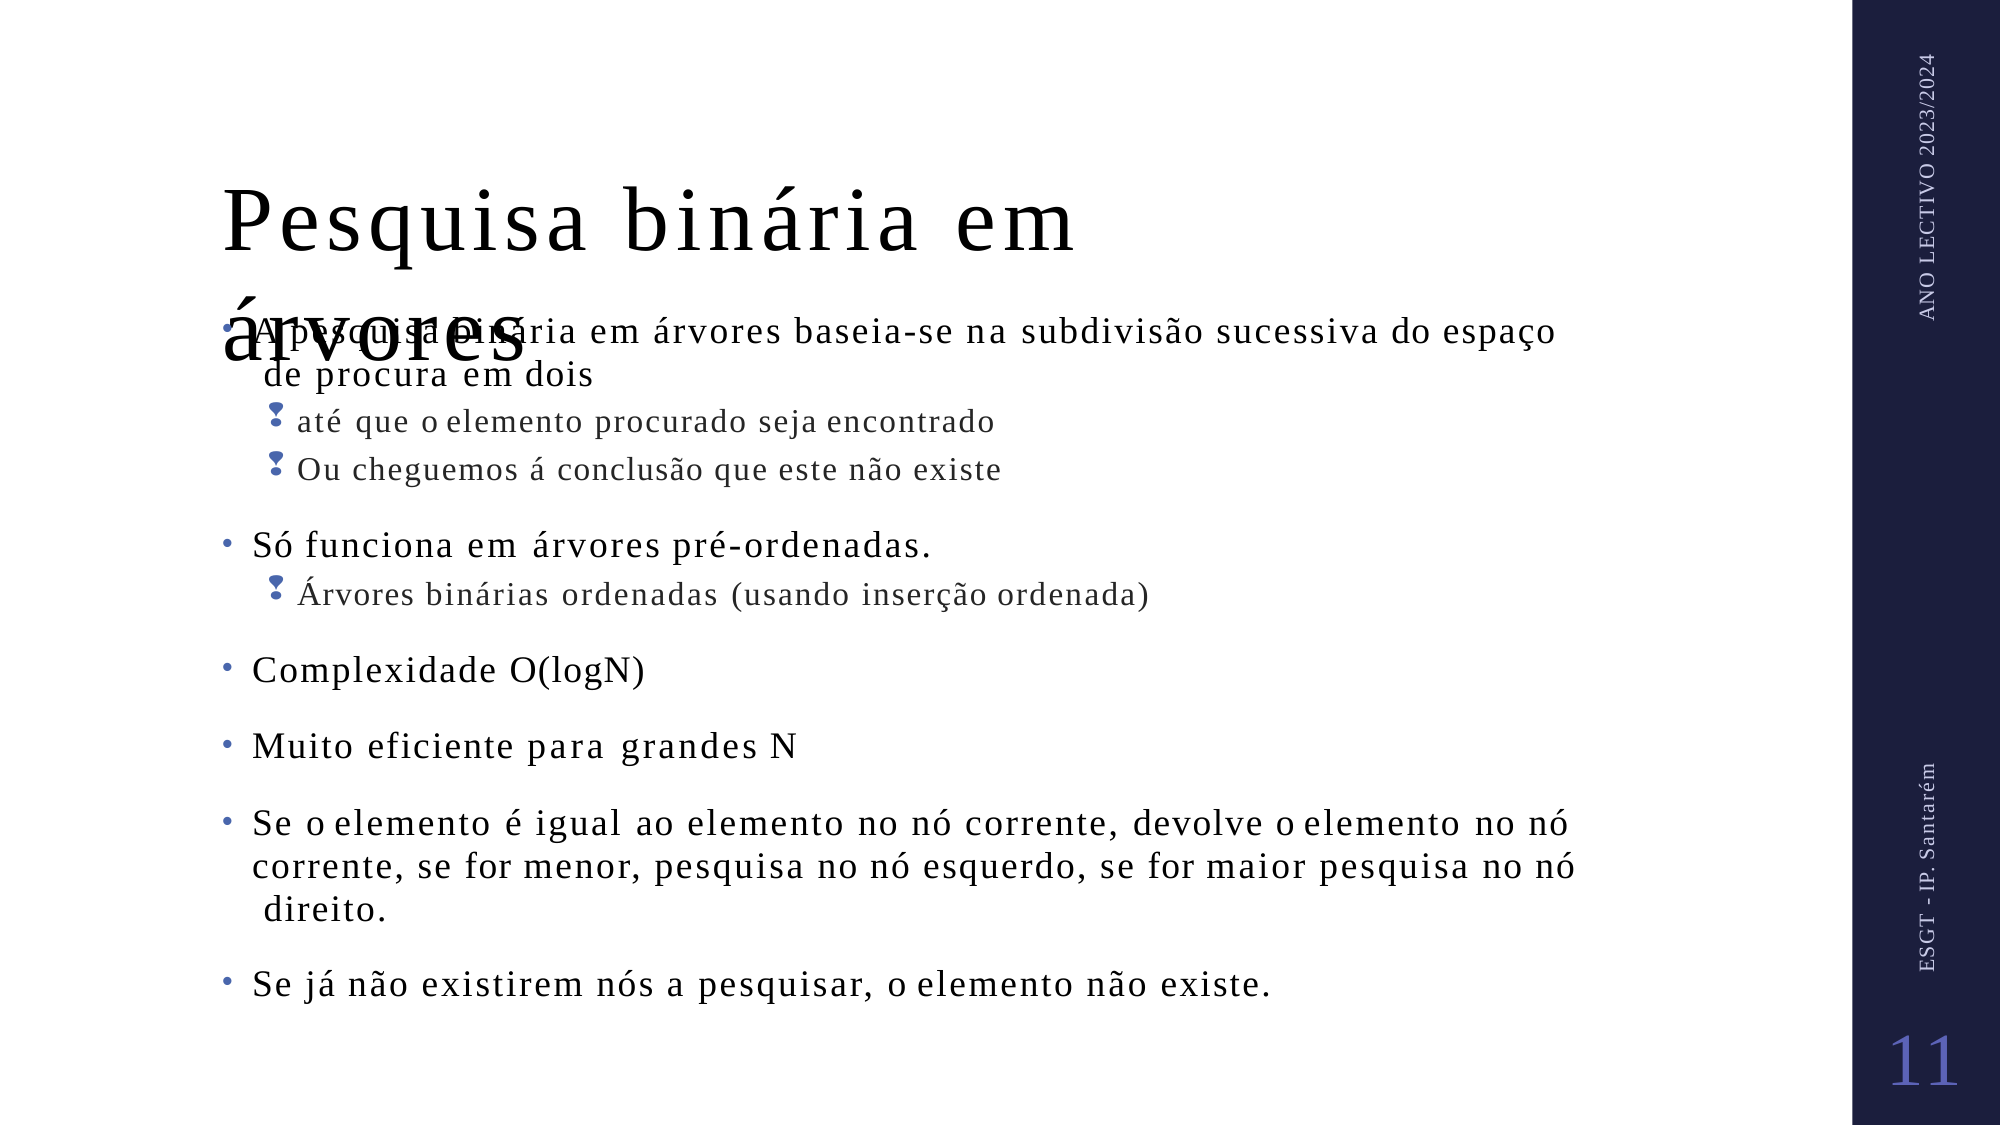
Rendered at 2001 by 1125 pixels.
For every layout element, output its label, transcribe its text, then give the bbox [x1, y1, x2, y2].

text_box ESGT - IP. Santarém [1912, 754, 1943, 975]
text_box A pesquisa binária em árvores baseia-se na subdivisão sucessiva do espaço de procura em dois até que o elemento procurado seja encontrado Ou cheguemos á conclusão que este não existe Só funciona em árvores pré-ordenadas. Árvores binárias ordenadas (usando inserção ordenada) Complexidade O(logN) Muito eficiente para grandes N Se o elemento é igual ao elemento no nó corrente, devolve o elemento no nó corrente, se for menor, pesquisa no nó esquerdo, se for maior pesquisa no nó direito. Se já não existirem nós a pesquisar, o elemento não existe. [219, 302, 1584, 1004]
title Pesquisa binária em árvores [219, 156, 1404, 302]
text_box 11 [1881, 1009, 1974, 1101]
text_box ANO LECTIVO 2023/2024 [1912, 51, 1943, 324]
